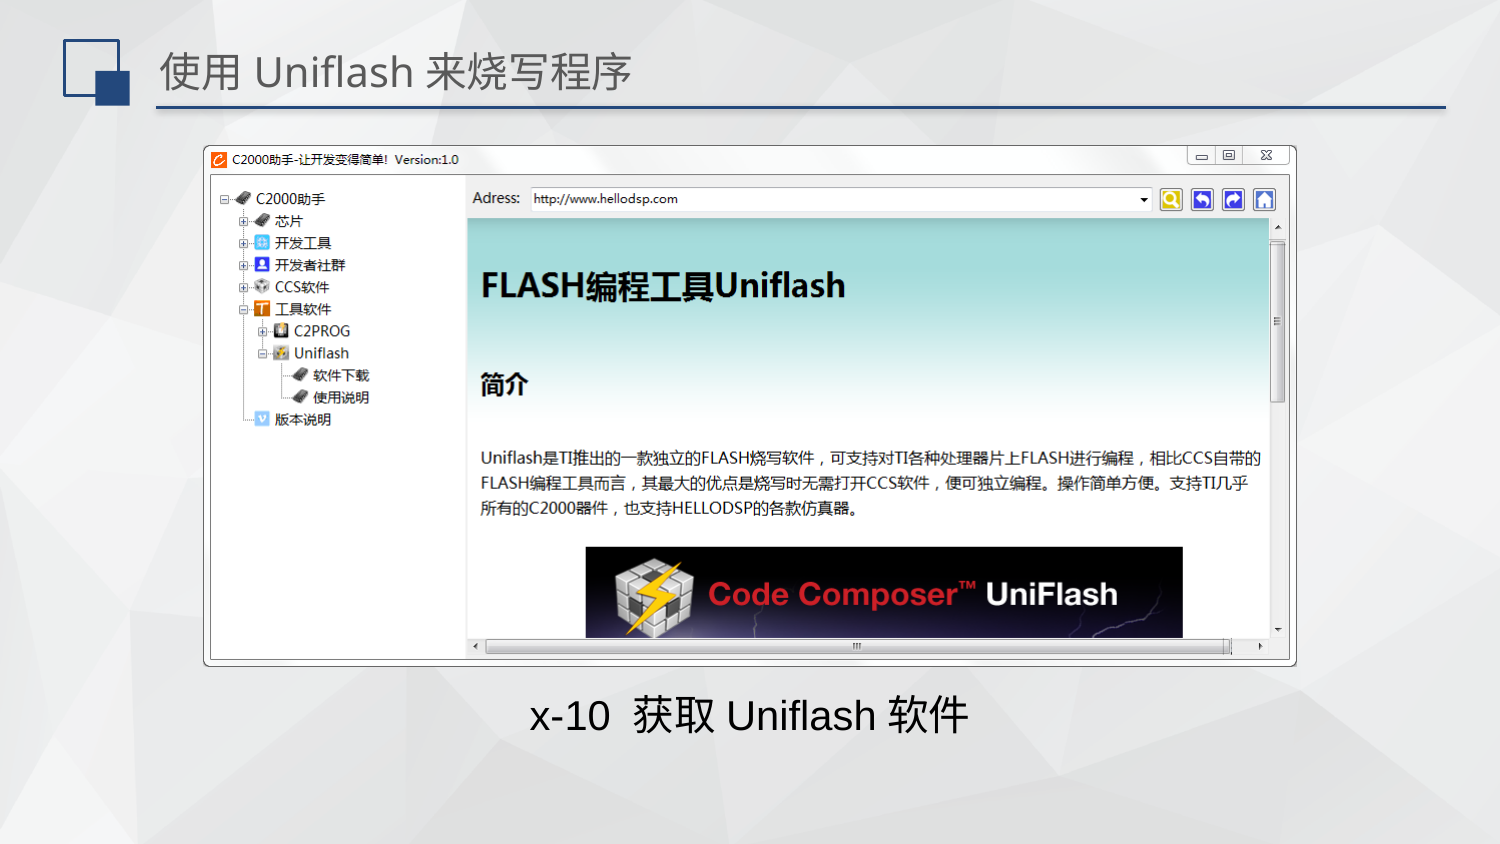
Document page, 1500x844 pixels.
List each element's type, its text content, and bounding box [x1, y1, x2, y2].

title 使用Uniflash来烧写程序 [148, 43, 1412, 99]
text_box x-10 获取Uniflash软件 [514, 681, 986, 747]
picture [0, 0, 1500, 844]
